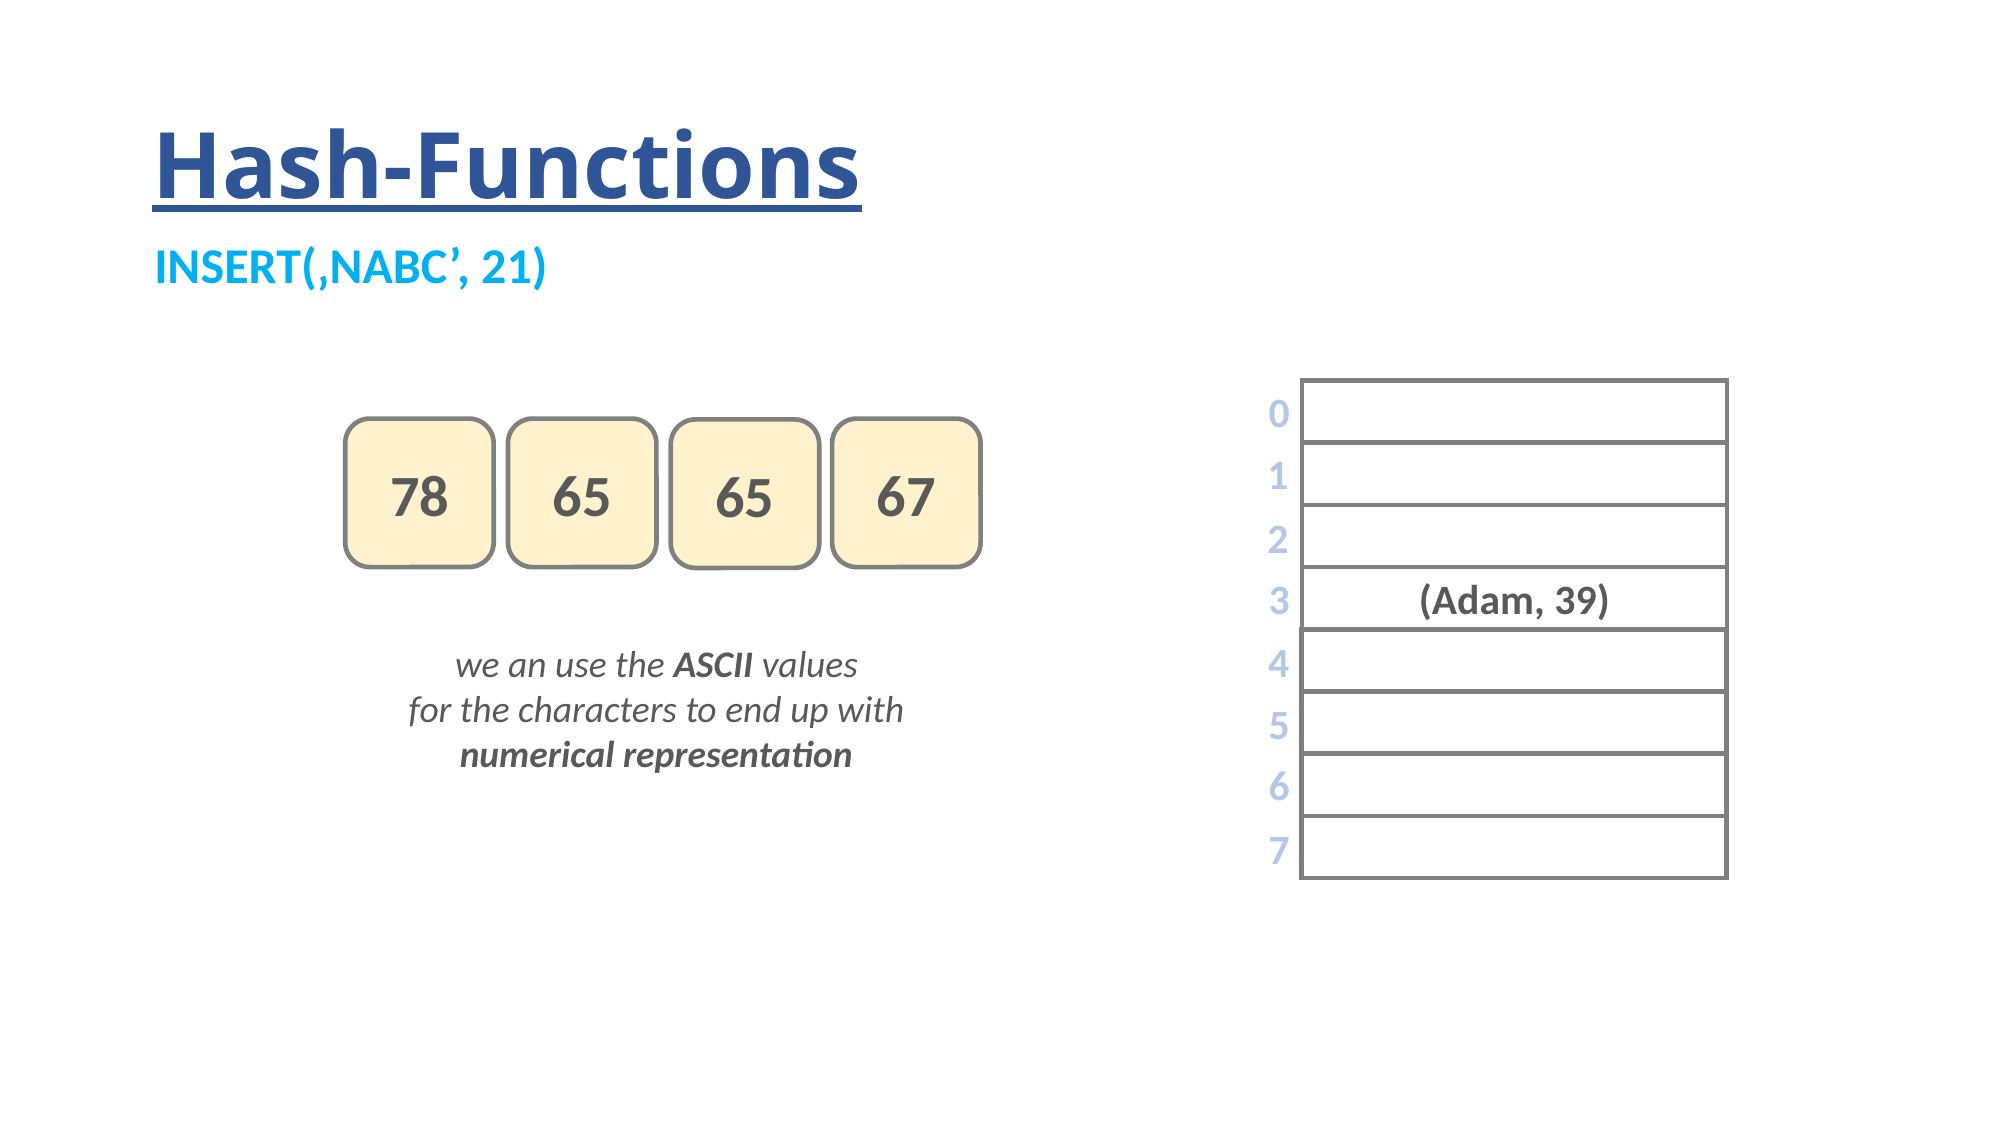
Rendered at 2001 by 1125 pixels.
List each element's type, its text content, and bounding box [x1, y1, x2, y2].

text_box 11 [1306, 815, 1728, 879]
text_box 4 [1253, 628, 1305, 694]
text_box we an use the ASCII values for the characters to end up with numerical representation [393, 632, 920, 783]
text_box 34 [1304, 442, 1728, 504]
text_box 12 [1304, 504, 1728, 566]
text_box 65 [669, 418, 821, 569]
text_box 2 [1306, 753, 1728, 815]
text_box 6 [1254, 751, 1306, 815]
text_box 5 [1254, 690, 1306, 751]
text_box 0 [1254, 378, 1306, 444]
text_box 78 [344, 417, 495, 569]
text_box 1 [1306, 690, 1728, 753]
text_box 2 [1252, 503, 1304, 569]
title Hash-Functions [137, 59, 1863, 278]
text_box 45 [1306, 380, 1728, 442]
text_box (Adam, 39) [1306, 566, 1728, 628]
text_box INSERT(‚NABC’, 21) [139, 225, 563, 301]
text_box 7 [1254, 815, 1306, 880]
text_box 1 [1252, 440, 1304, 503]
text_box 65 [506, 417, 658, 569]
text_box 9 [1305, 628, 1728, 690]
text_box 67 [831, 417, 982, 569]
text_box 3 [1254, 565, 1306, 631]
